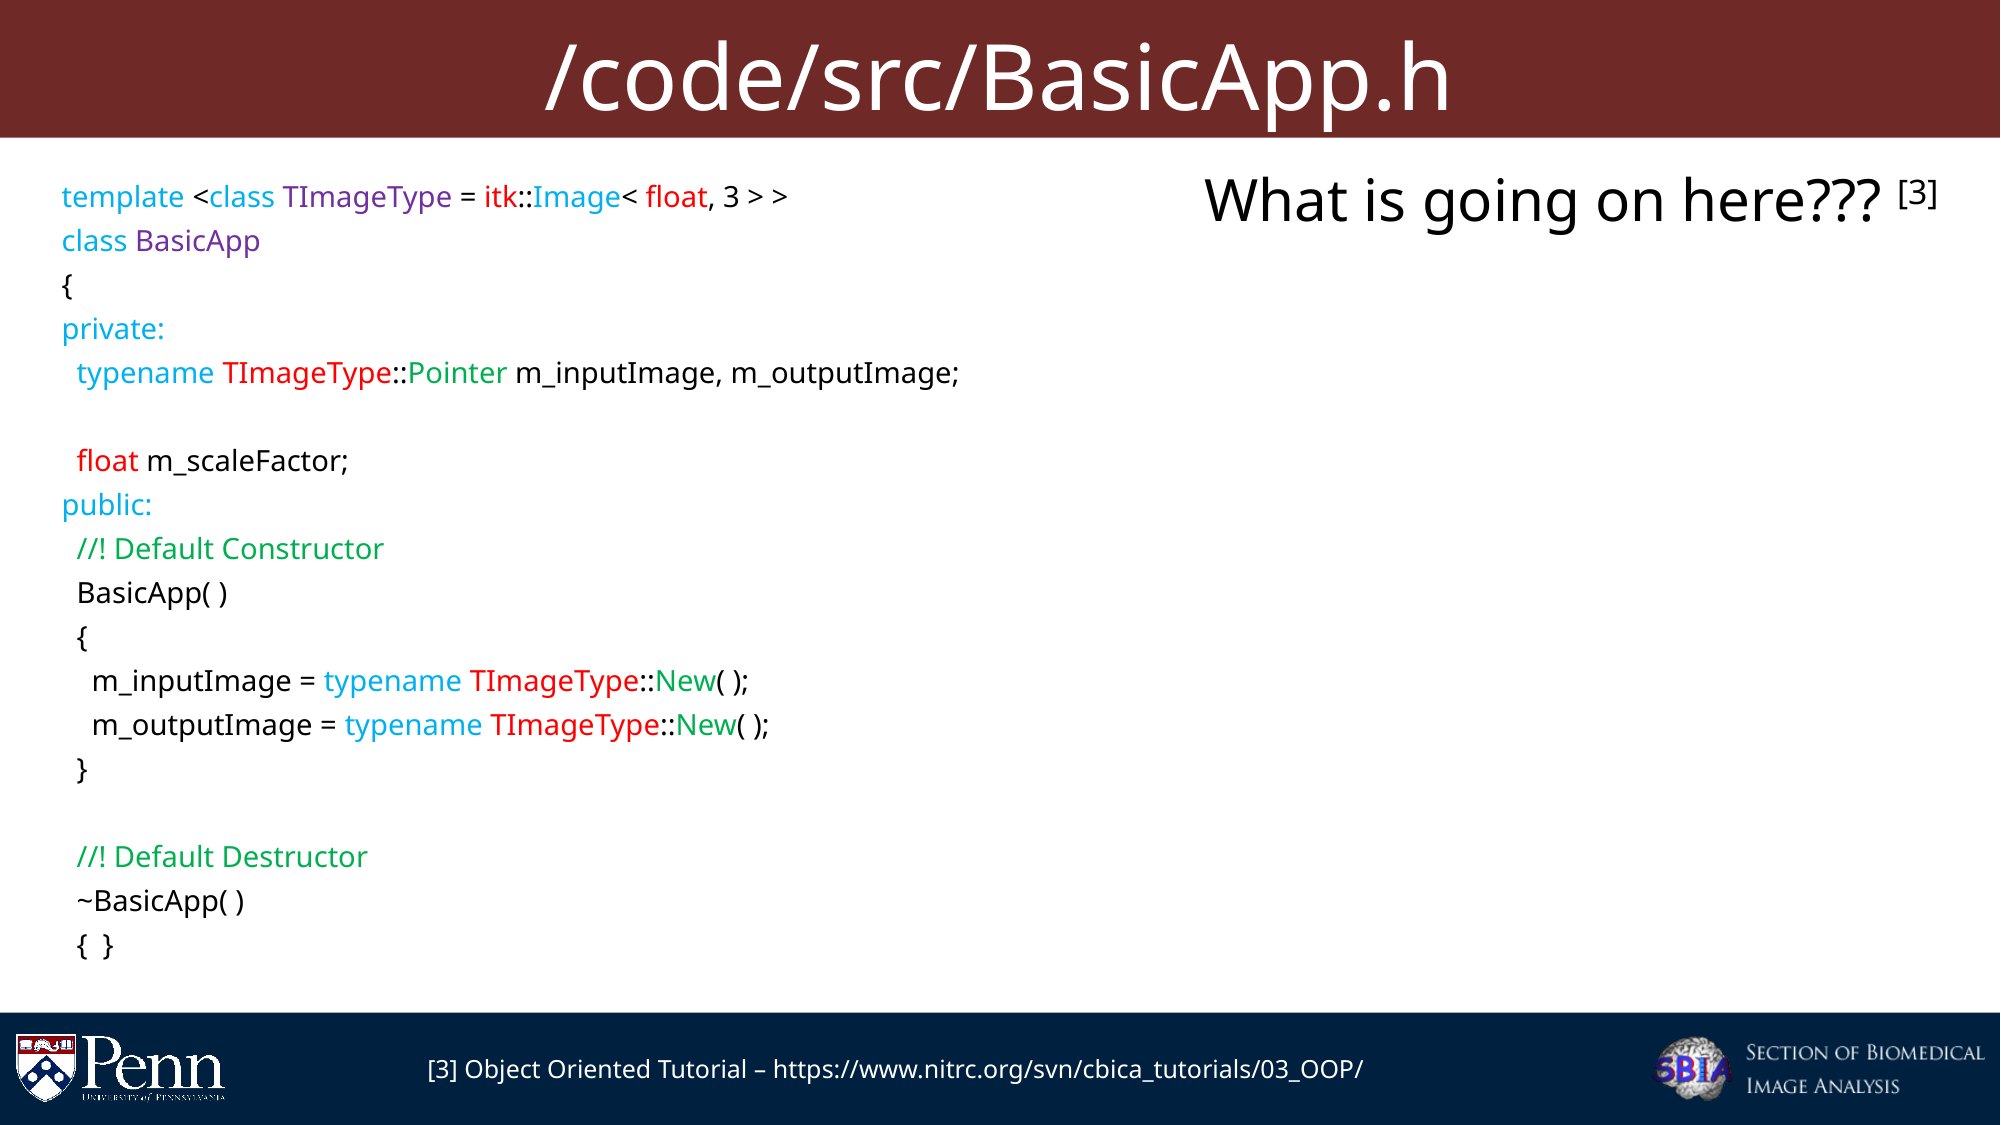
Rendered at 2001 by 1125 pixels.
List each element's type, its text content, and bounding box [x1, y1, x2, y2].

list template <class TImageType = itk::Image< float, 3 > > class BasicApp { private: typename TImageType::Pointer m_inputImage, m_outputImage; float m_scaleFactor; public: //! Default Constructor BasicApp( ) { m_inputImage = typename TImageType::New( ); m_outputImage = typename TImageType::New( ); } //! Default Destructor ~BasicApp( ) { } [46, 164, 985, 987]
list What is going on here??? [3] [1012, 164, 1954, 987]
title /code/src/BasicApp.h [46, 0, 1954, 138]
picture [16, 1034, 225, 1103]
footer [3] Object Oriented Tutorial – https://www.nitrc.org/svn/cbica_tutorials/03_OOP/ [241, 1038, 1551, 1099]
picture [1652, 1035, 1985, 1102]
